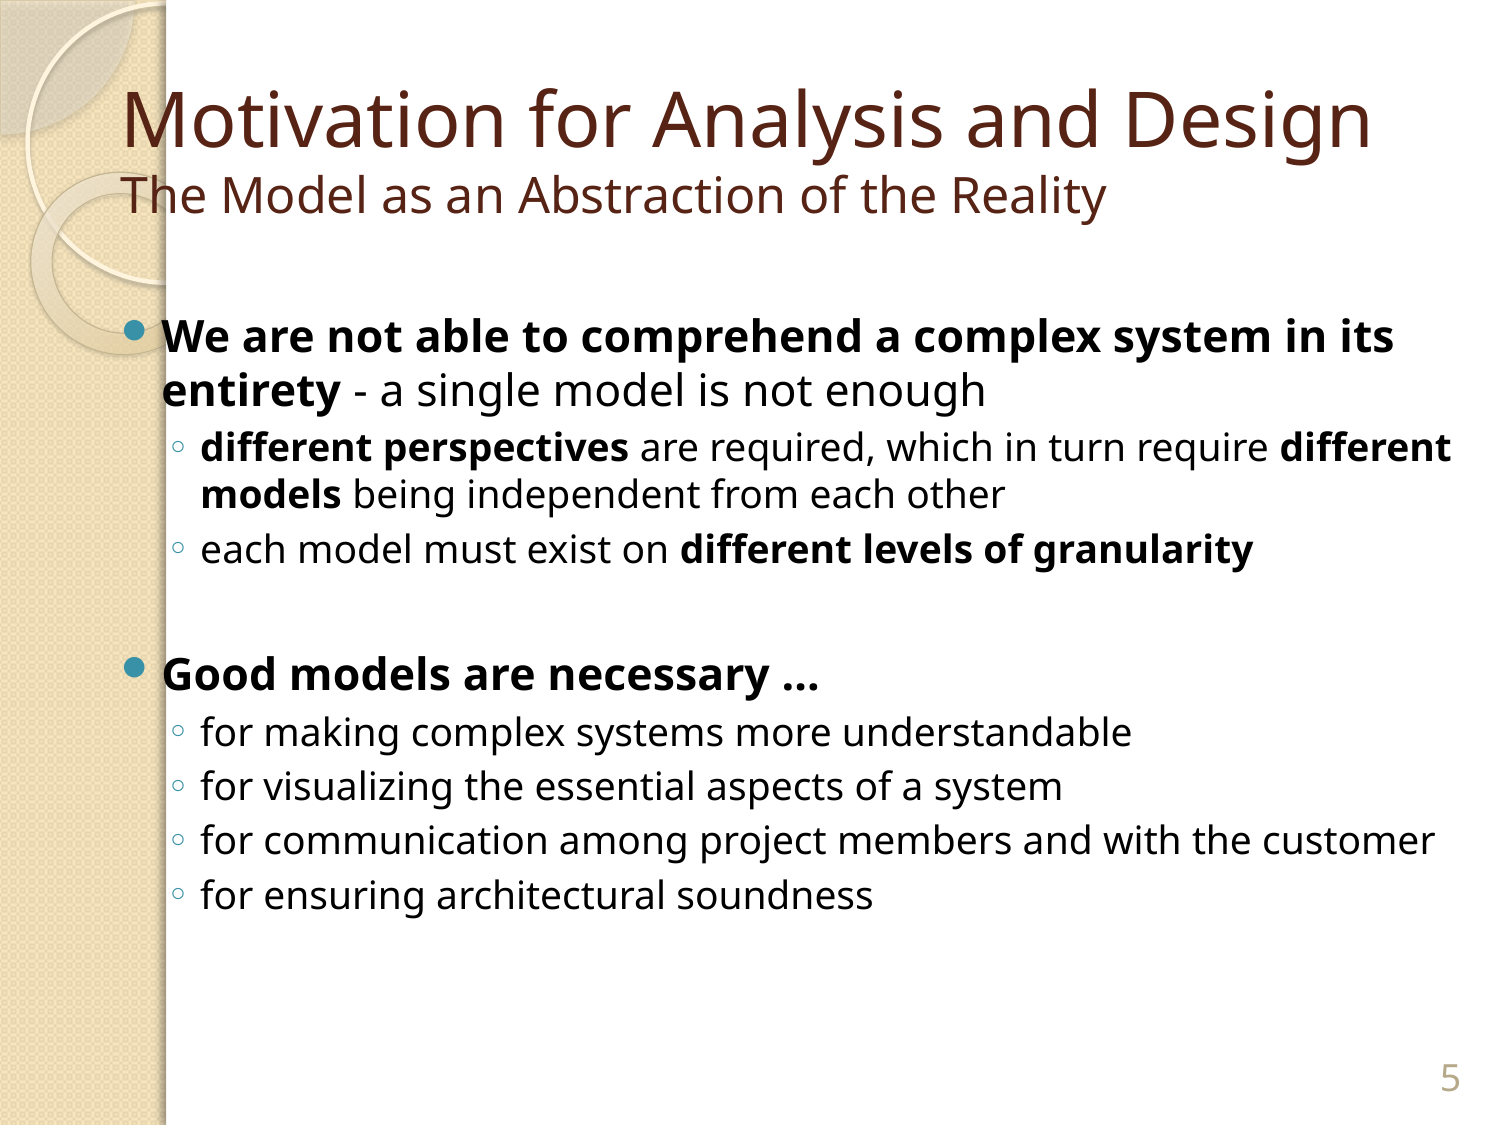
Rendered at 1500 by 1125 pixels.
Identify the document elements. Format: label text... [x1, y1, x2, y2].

list We are not able to comprehend a complex system in its entirety - a single model is not enough different perspectives are required, which in turn require different models being independent from each other each model must exist on different levels of granularity Good models are necessary ... for making complex systems more understandable for visualizing the essential aspects of a system for communication among project members and with the customer for ensuring architectural soundness [94, 300, 1468, 976]
title Motivation for Analysis and Design The Model as an Abstraction of the Reality [106, 53, 1435, 241]
slide_number 5 [1413, 1034, 1488, 1113]
